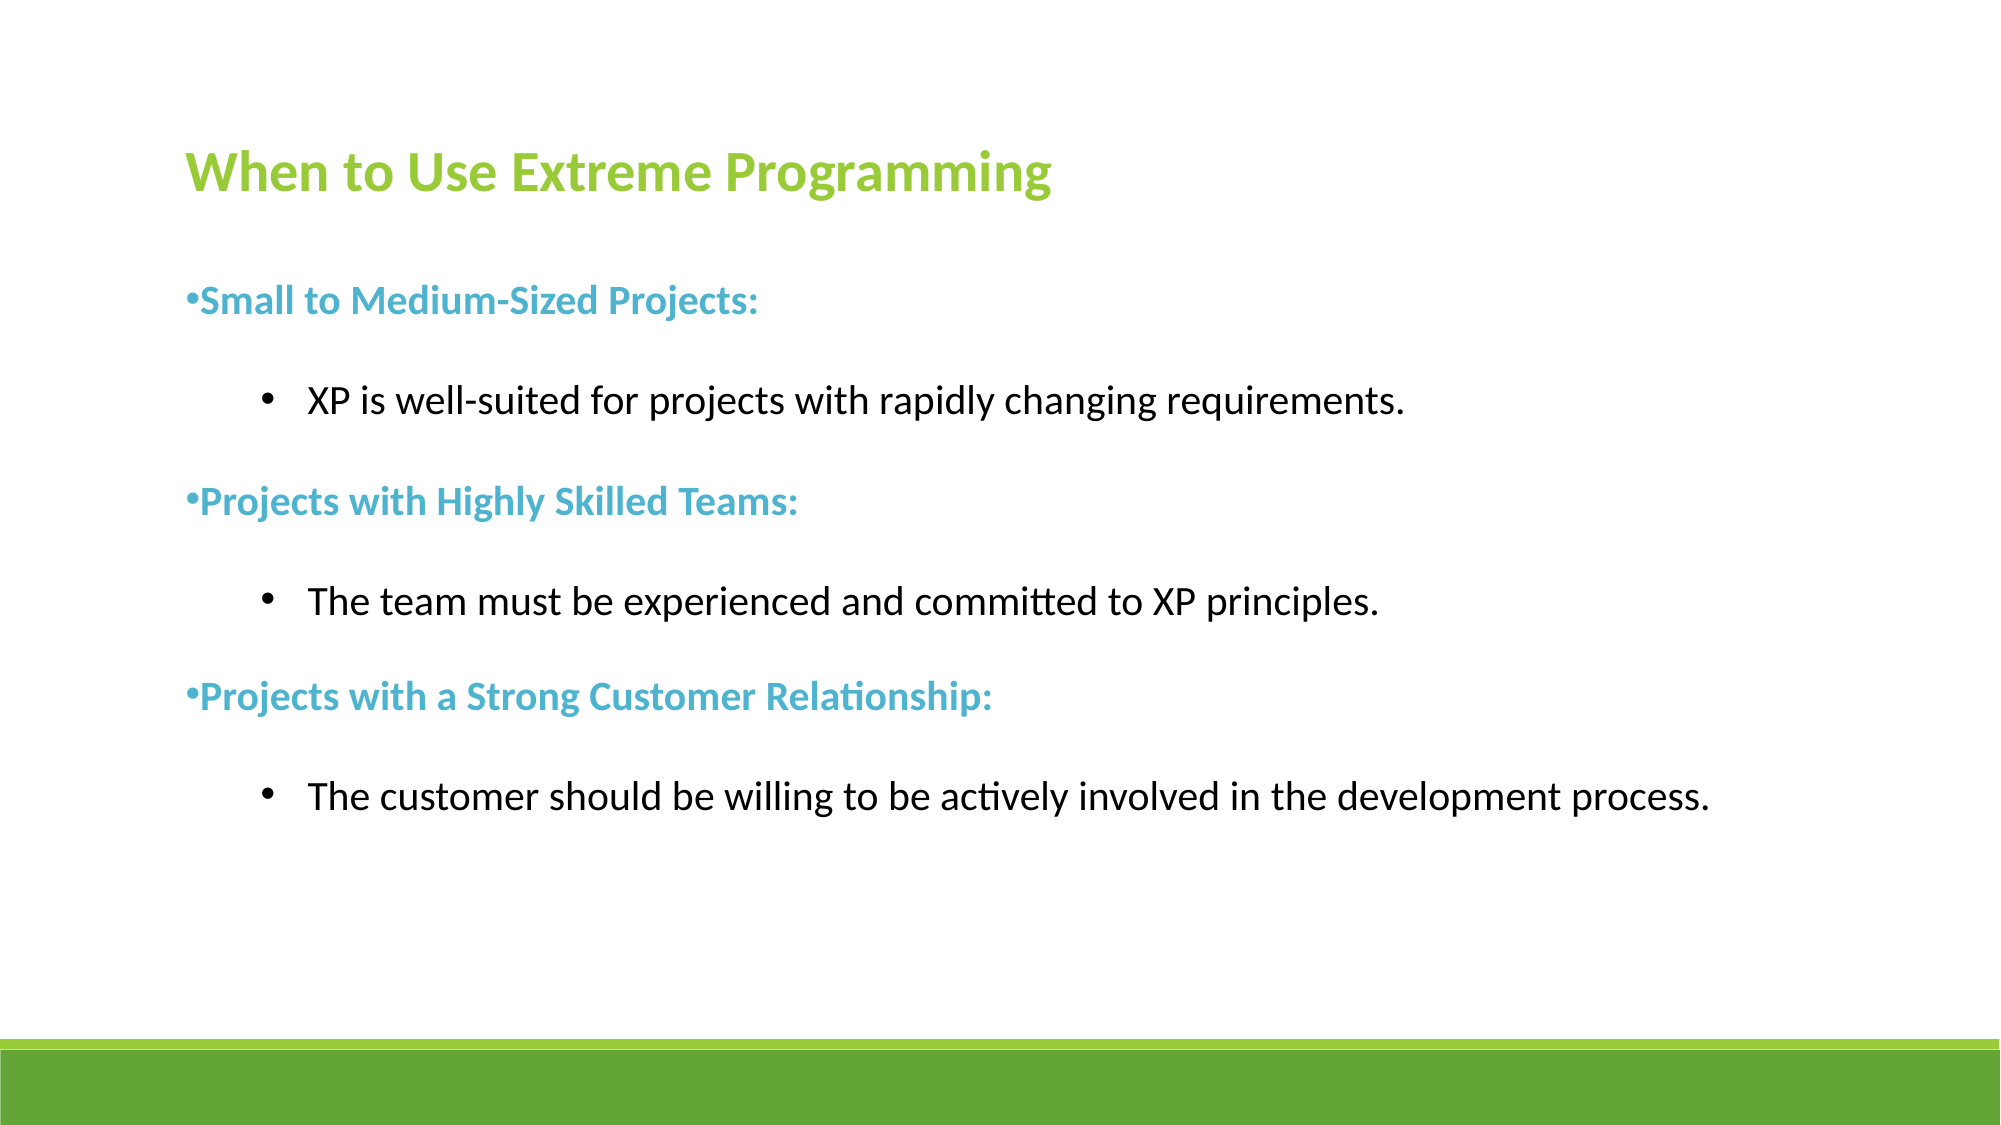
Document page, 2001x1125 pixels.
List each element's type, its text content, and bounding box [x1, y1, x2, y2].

text_box When to Use Extreme Programming Small to Medium-Sized Projects: XP is well-suited for projects with rapidly changing requirements. Projects with Highly Skilled Teams: The team must be experienced and committed to XP principles. Projects with a Strong Customer Relationship: The customer should be willing to be actively involved in the development process. [170, 125, 1952, 826]
